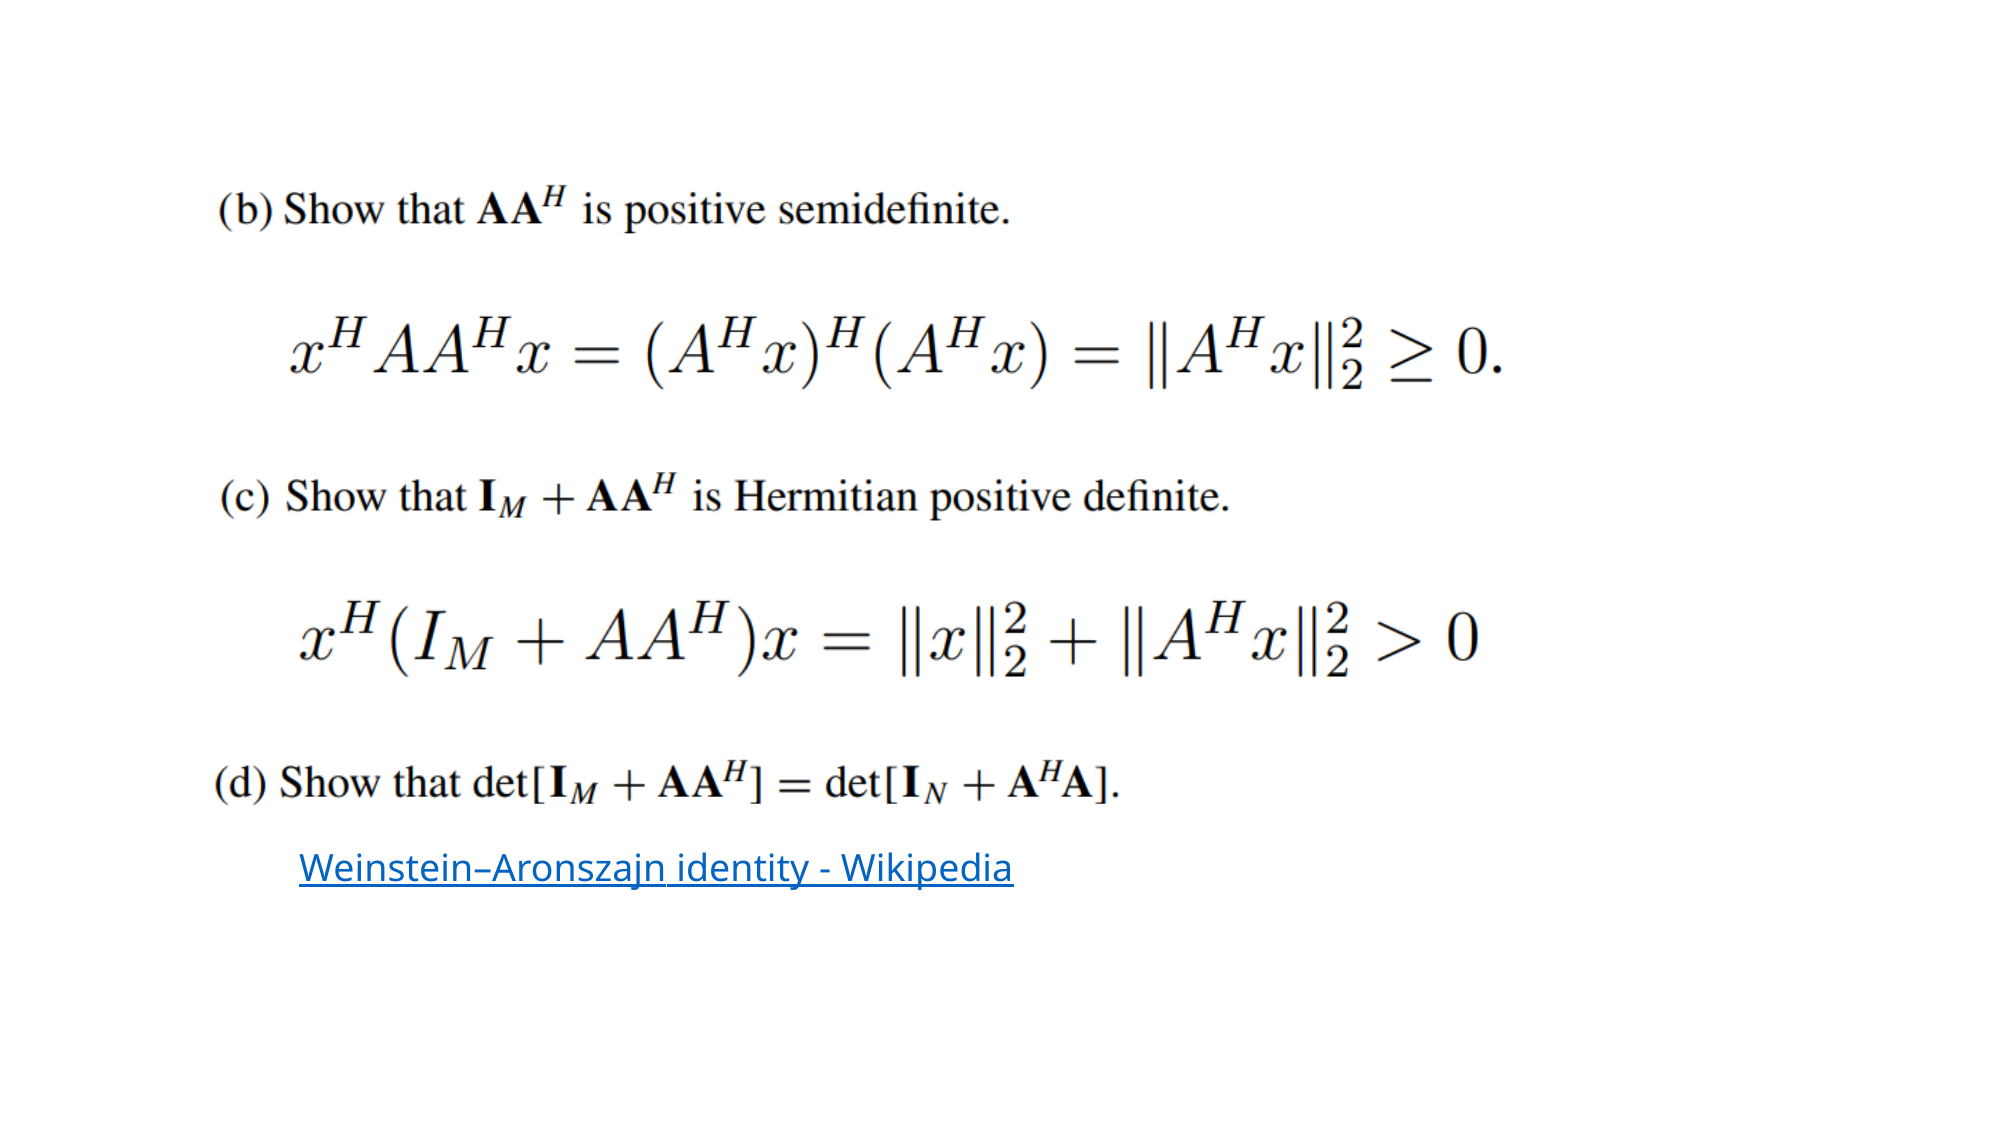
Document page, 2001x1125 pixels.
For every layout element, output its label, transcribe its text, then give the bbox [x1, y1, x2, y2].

picture [137, 754, 1863, 813]
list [137, 464, 1863, 524]
picture [284, 289, 1534, 410]
picture [137, 175, 1863, 238]
picture [284, 562, 1485, 701]
text_box Weinstein–Aronszajn identity - Wikipedia [284, 836, 1285, 903]
